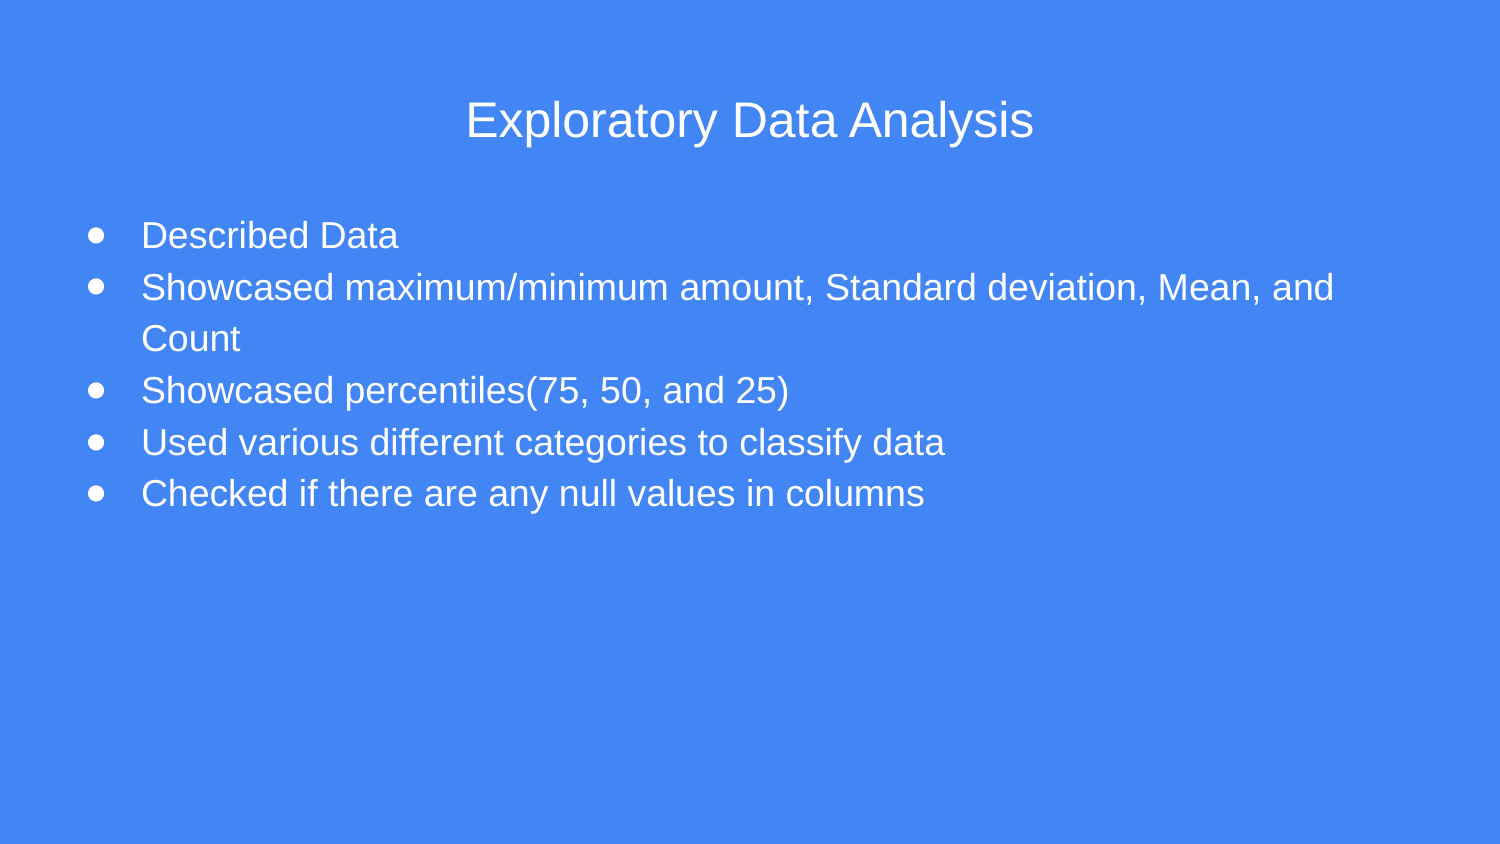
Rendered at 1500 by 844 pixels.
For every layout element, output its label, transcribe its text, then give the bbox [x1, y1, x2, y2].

title Exploratory Data Analysis [51, 72, 1449, 167]
list Described Data Showcased maximum/minimum amount, Standard deviation, Mean, and Count Showcased percentiles(75, 50, and 25) Used various different categories to classify data Checked if there are any null values in columns [51, 189, 1449, 750]
